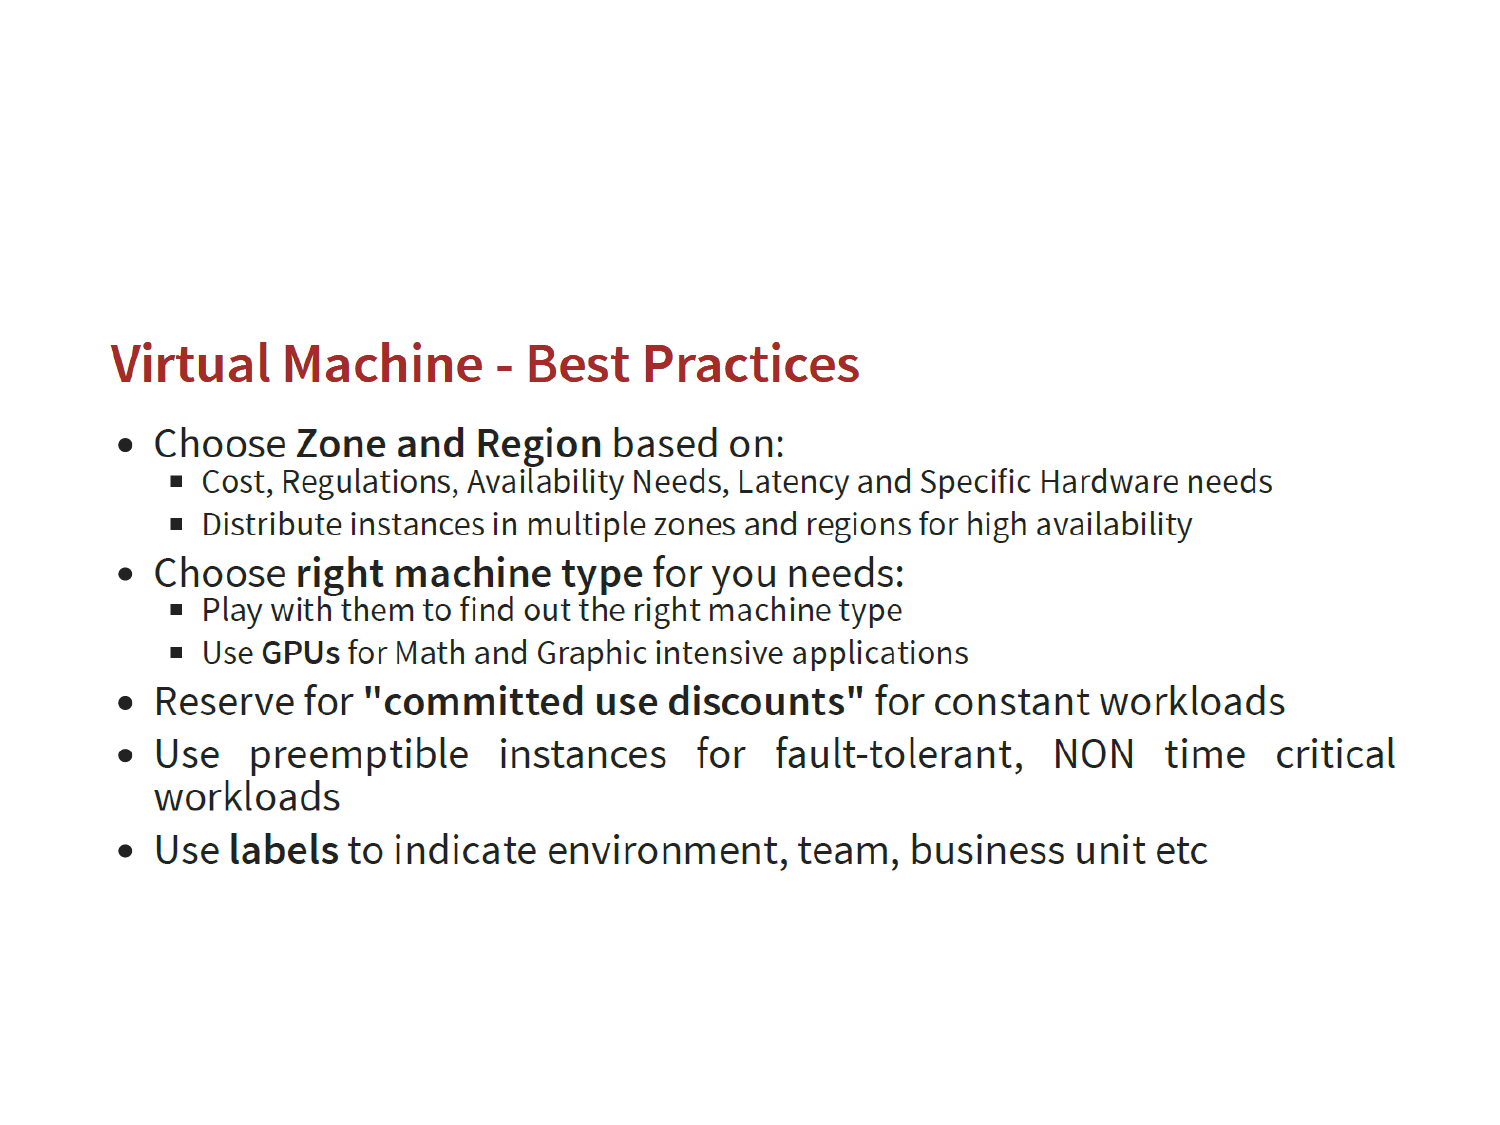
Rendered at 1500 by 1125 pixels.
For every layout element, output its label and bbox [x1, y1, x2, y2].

list [74, 318, 1426, 949]
